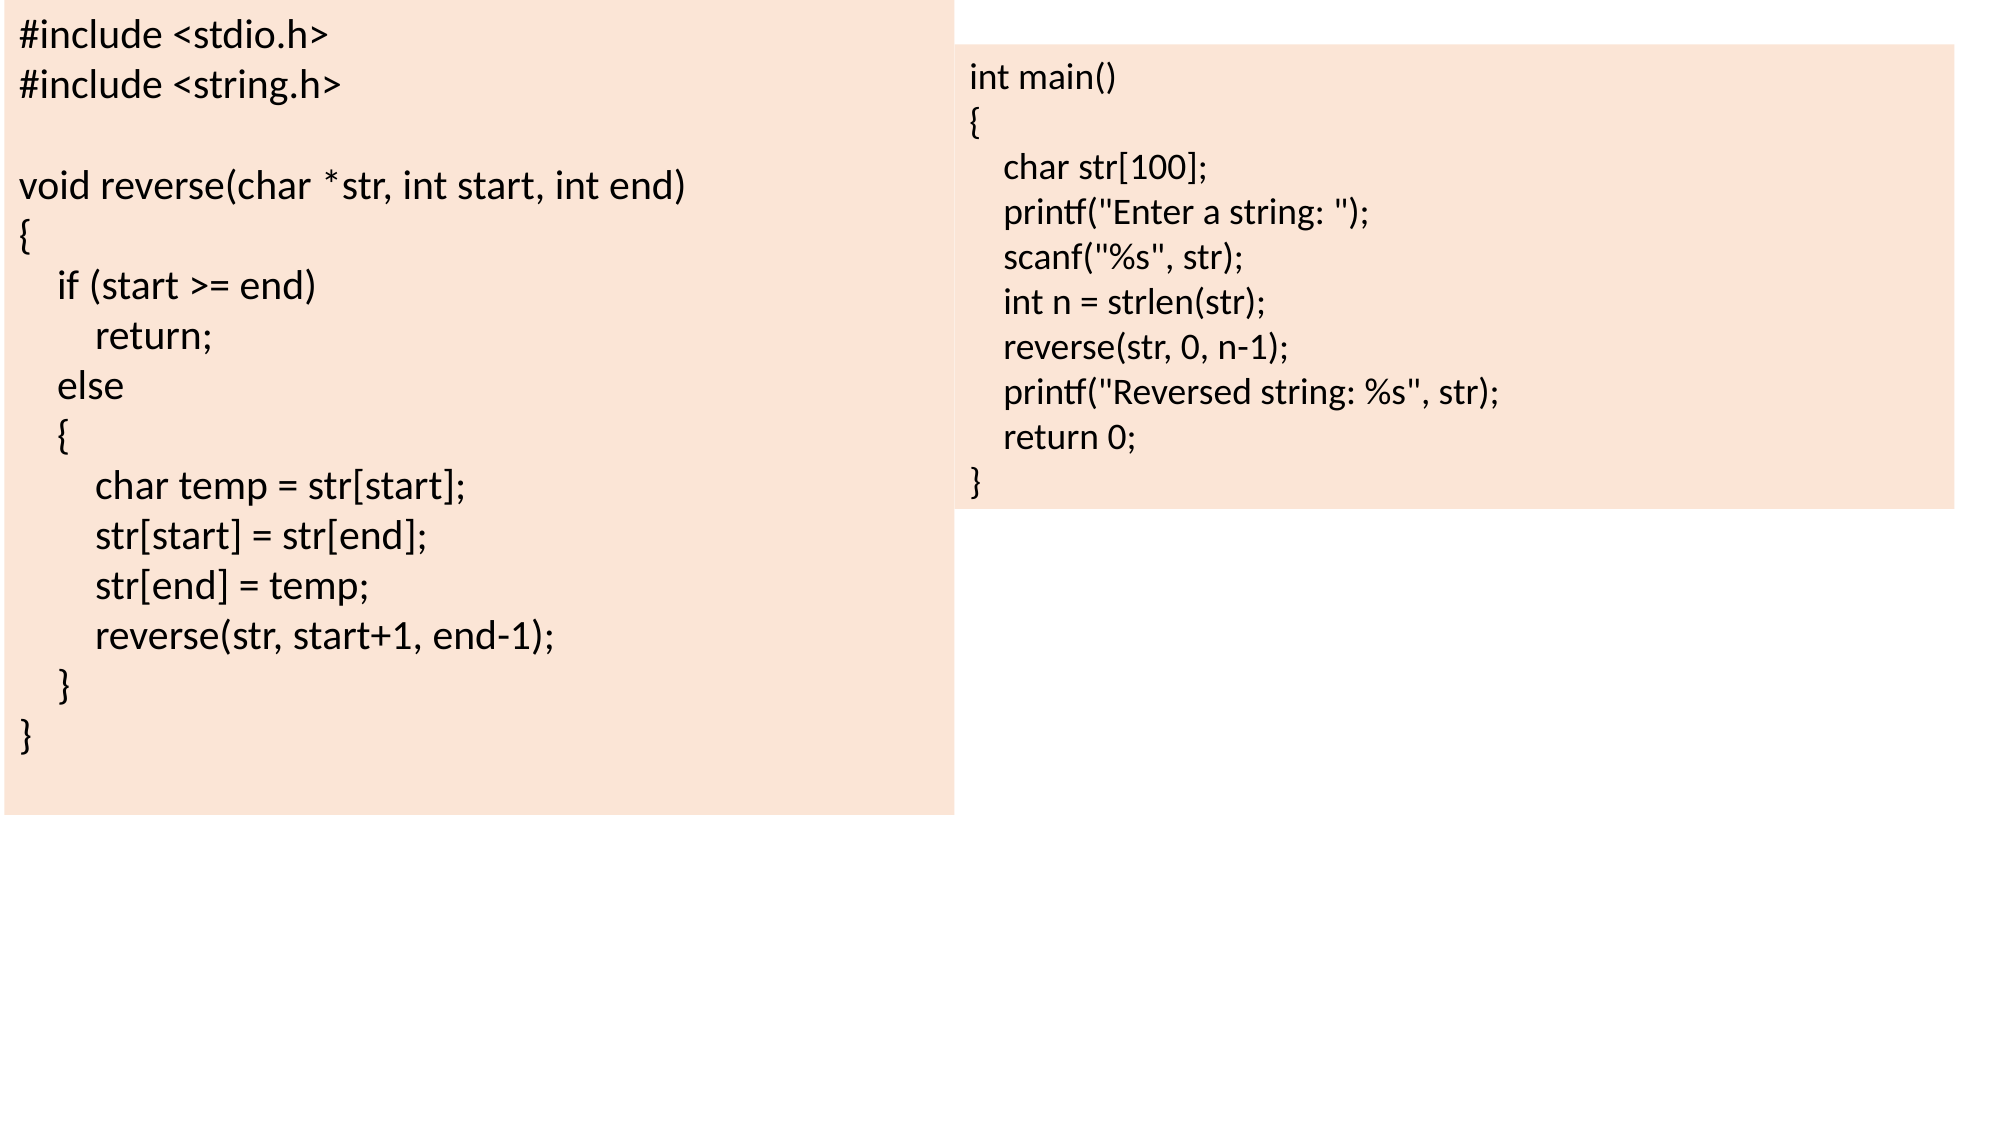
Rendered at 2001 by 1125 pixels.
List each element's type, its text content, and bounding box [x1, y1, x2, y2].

text_box #include <stdio.h> #include <string.h> void reverse(char *str, int start, int end) { if (start >= end) return; else { char temp = str[start]; str[start] = str[end]; str[end] = temp; reverse(str, start+1, end-1); } } [4, 0, 955, 815]
text_box int main() { char str[100]; printf("Enter a string: "); scanf("%s", str); int n = strlen(str); reverse(str, 0, n-1); printf("Reversed string: %s", str); return 0; } [954, 44, 1955, 509]
